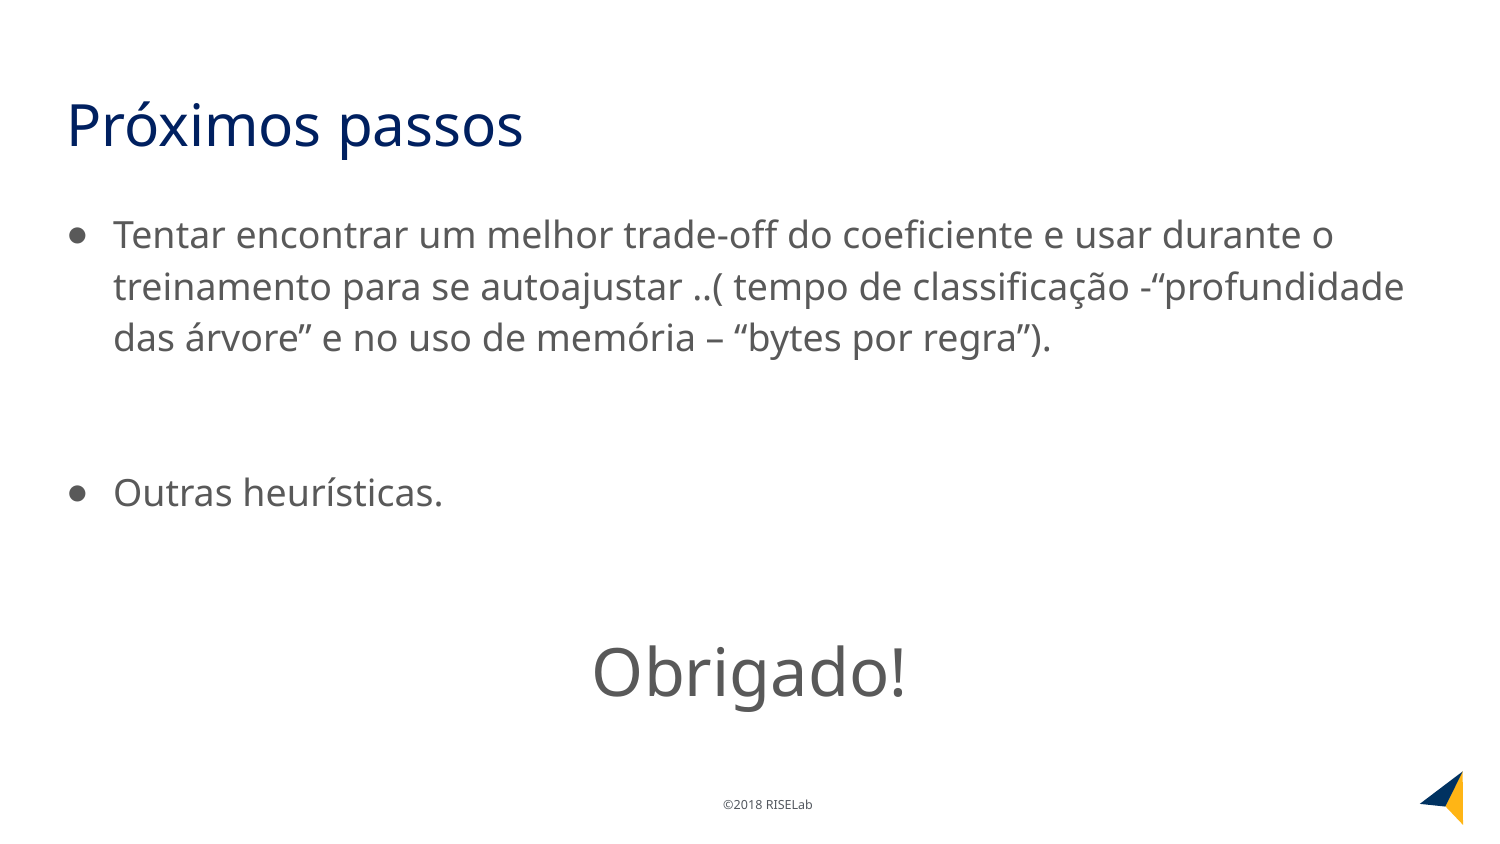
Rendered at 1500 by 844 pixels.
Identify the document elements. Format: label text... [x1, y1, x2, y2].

title Próximos passos [51, 72, 1449, 167]
list Tentar encontrar um melhor trade-off do coeficiente e usar durante o treinamento para se autoajustar ..( tempo de classificação -“profundidade das árvore” e no uso de memória – “bytes por regra”). Outras heurísticas. Obrigado! [51, 189, 1449, 392]
